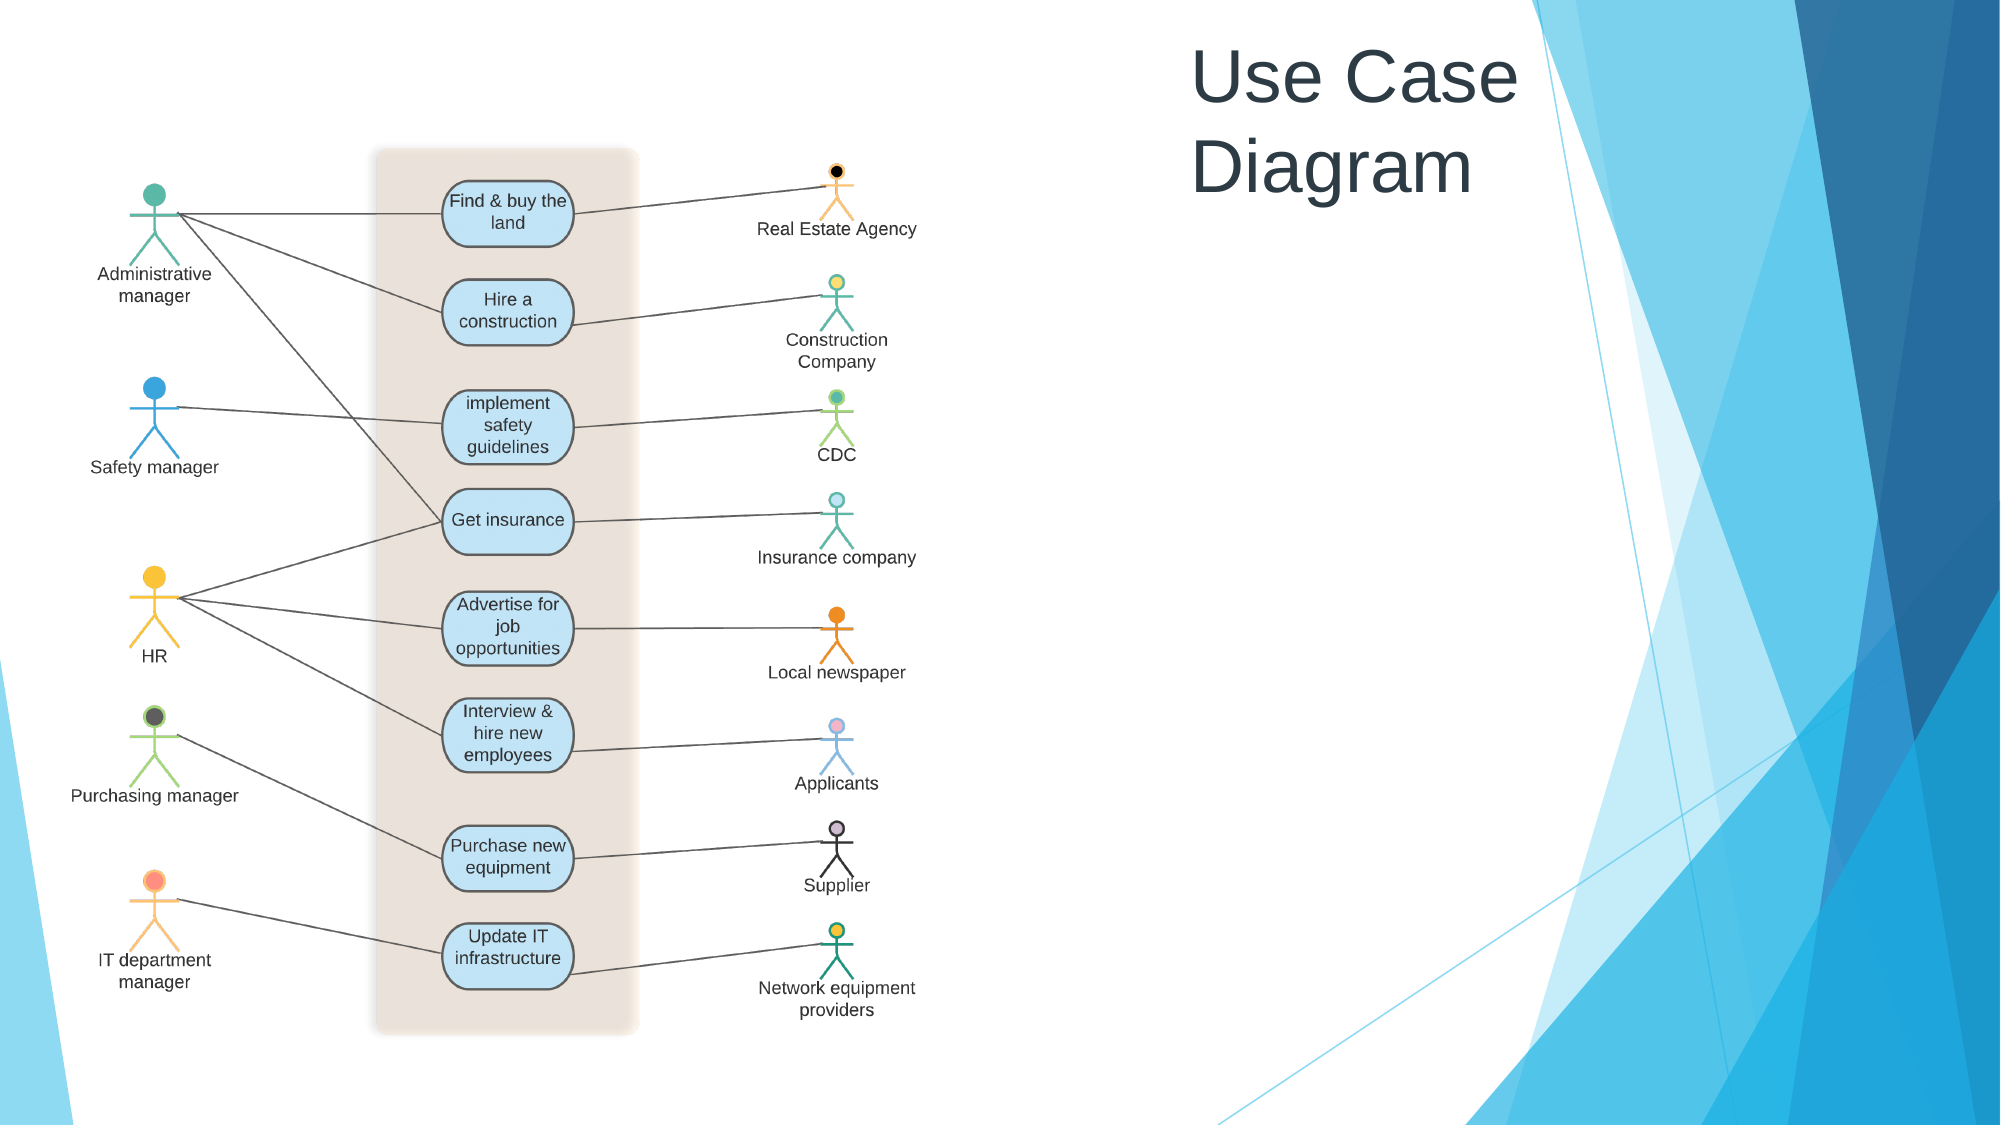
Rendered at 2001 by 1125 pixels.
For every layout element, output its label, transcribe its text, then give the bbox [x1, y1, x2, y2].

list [33, 129, 948, 1045]
text_box Use Case Diagram [1175, 20, 1564, 216]
